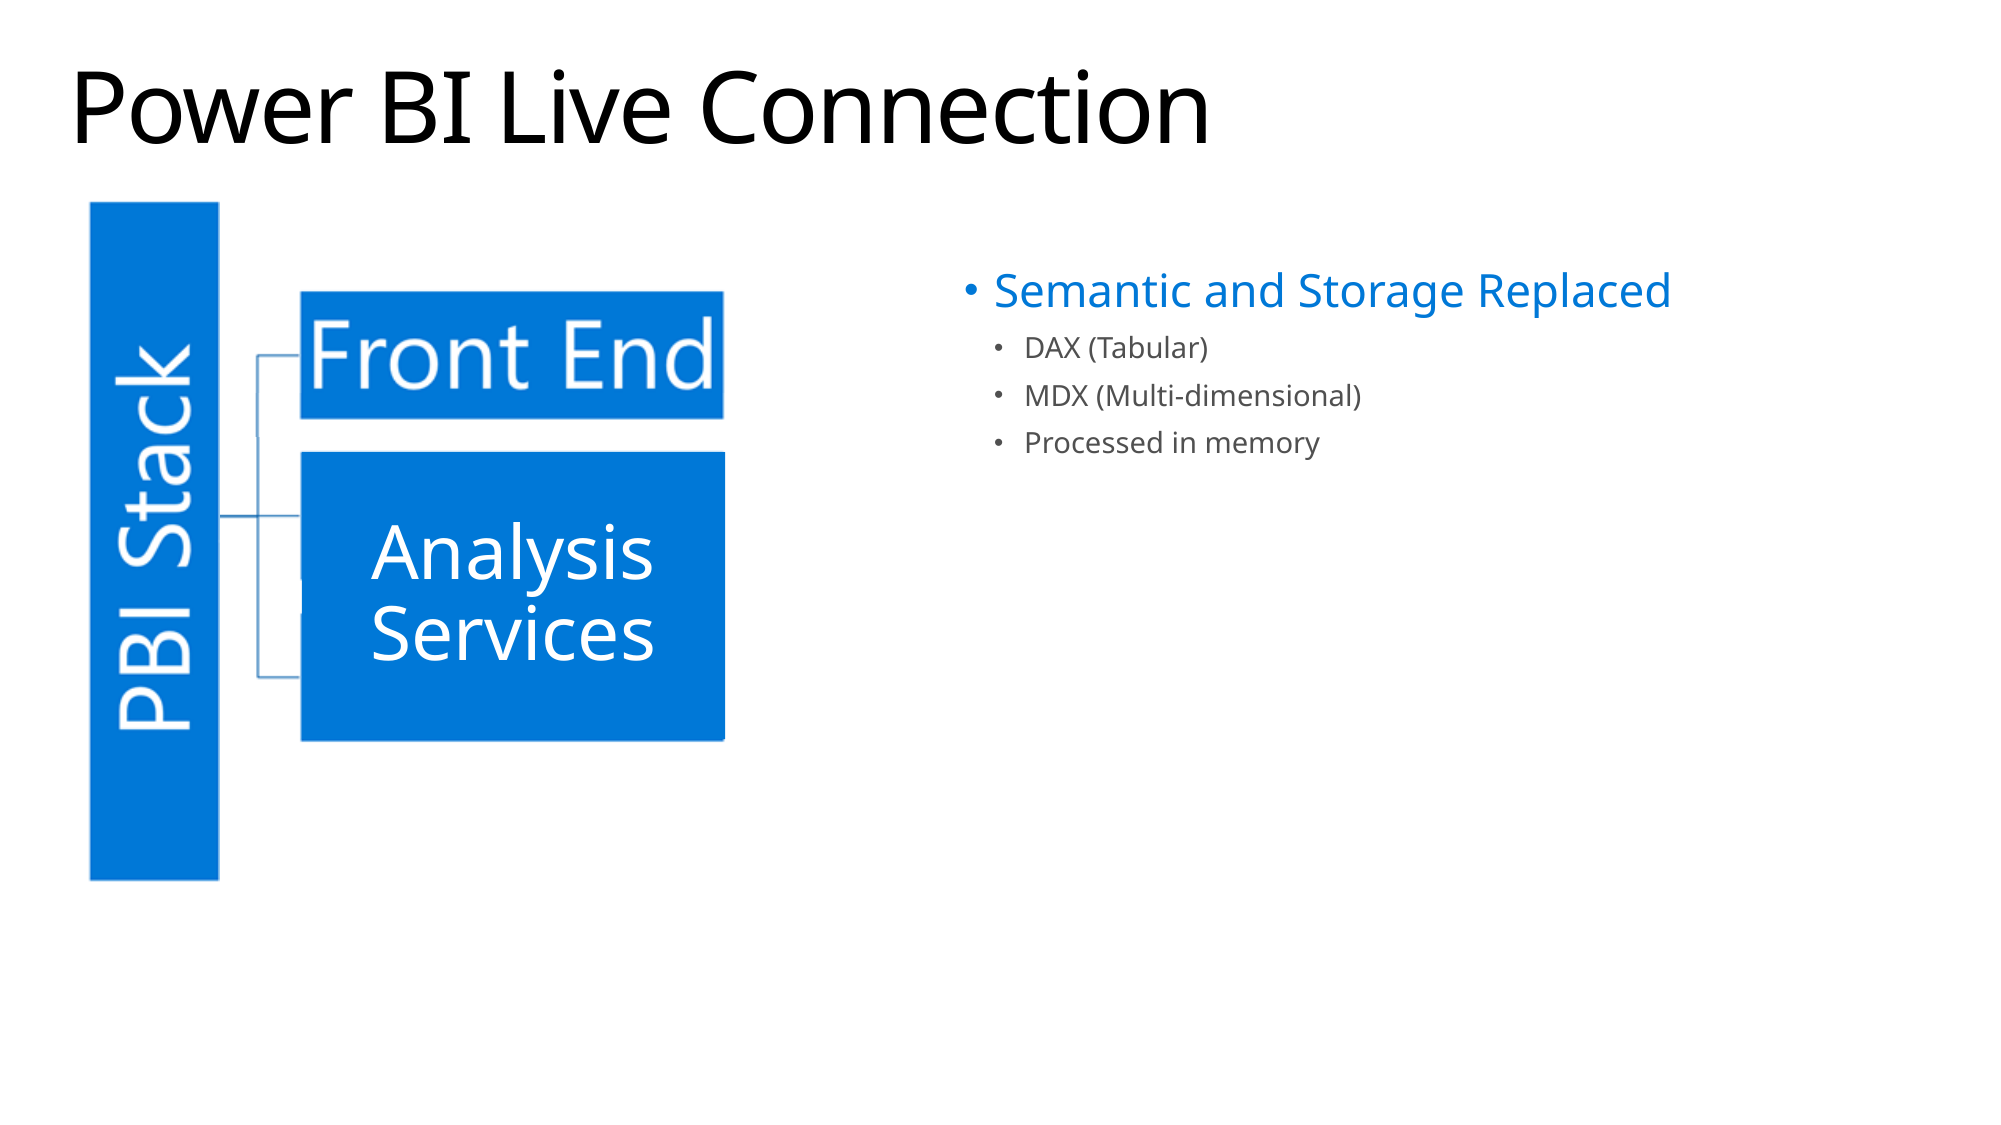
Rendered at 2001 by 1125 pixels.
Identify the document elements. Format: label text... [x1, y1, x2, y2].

title Power BI Live Connection [44, 42, 1956, 220]
text_box Semantic and Storage Replaced DAX (Tabular) MDX (Multi-dimensional) Processed in memory [949, 254, 1699, 836]
picture [86, 196, 751, 883]
